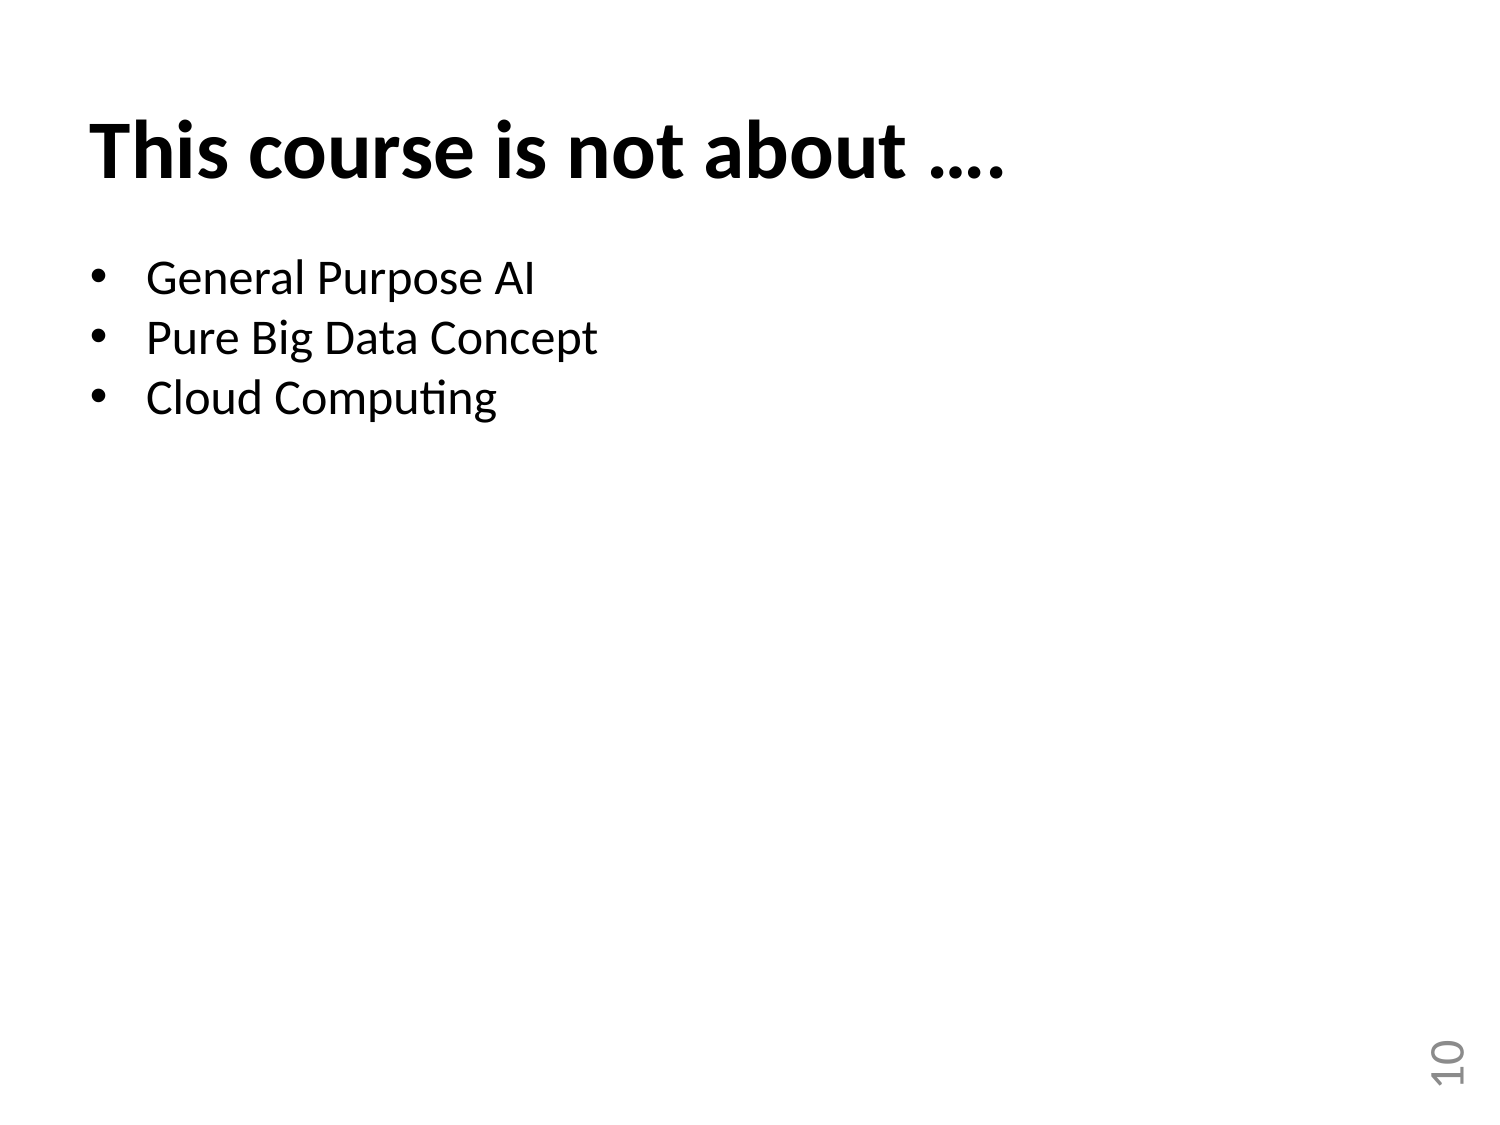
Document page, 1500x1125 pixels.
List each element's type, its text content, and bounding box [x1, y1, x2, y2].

slide_number 10 [1412, 1025, 1475, 1125]
text_box General Purpose AI Pure Big Data Concept Cloud Computing [74, 237, 1438, 433]
text_box This course is not about …. [74, 87, 1438, 203]
